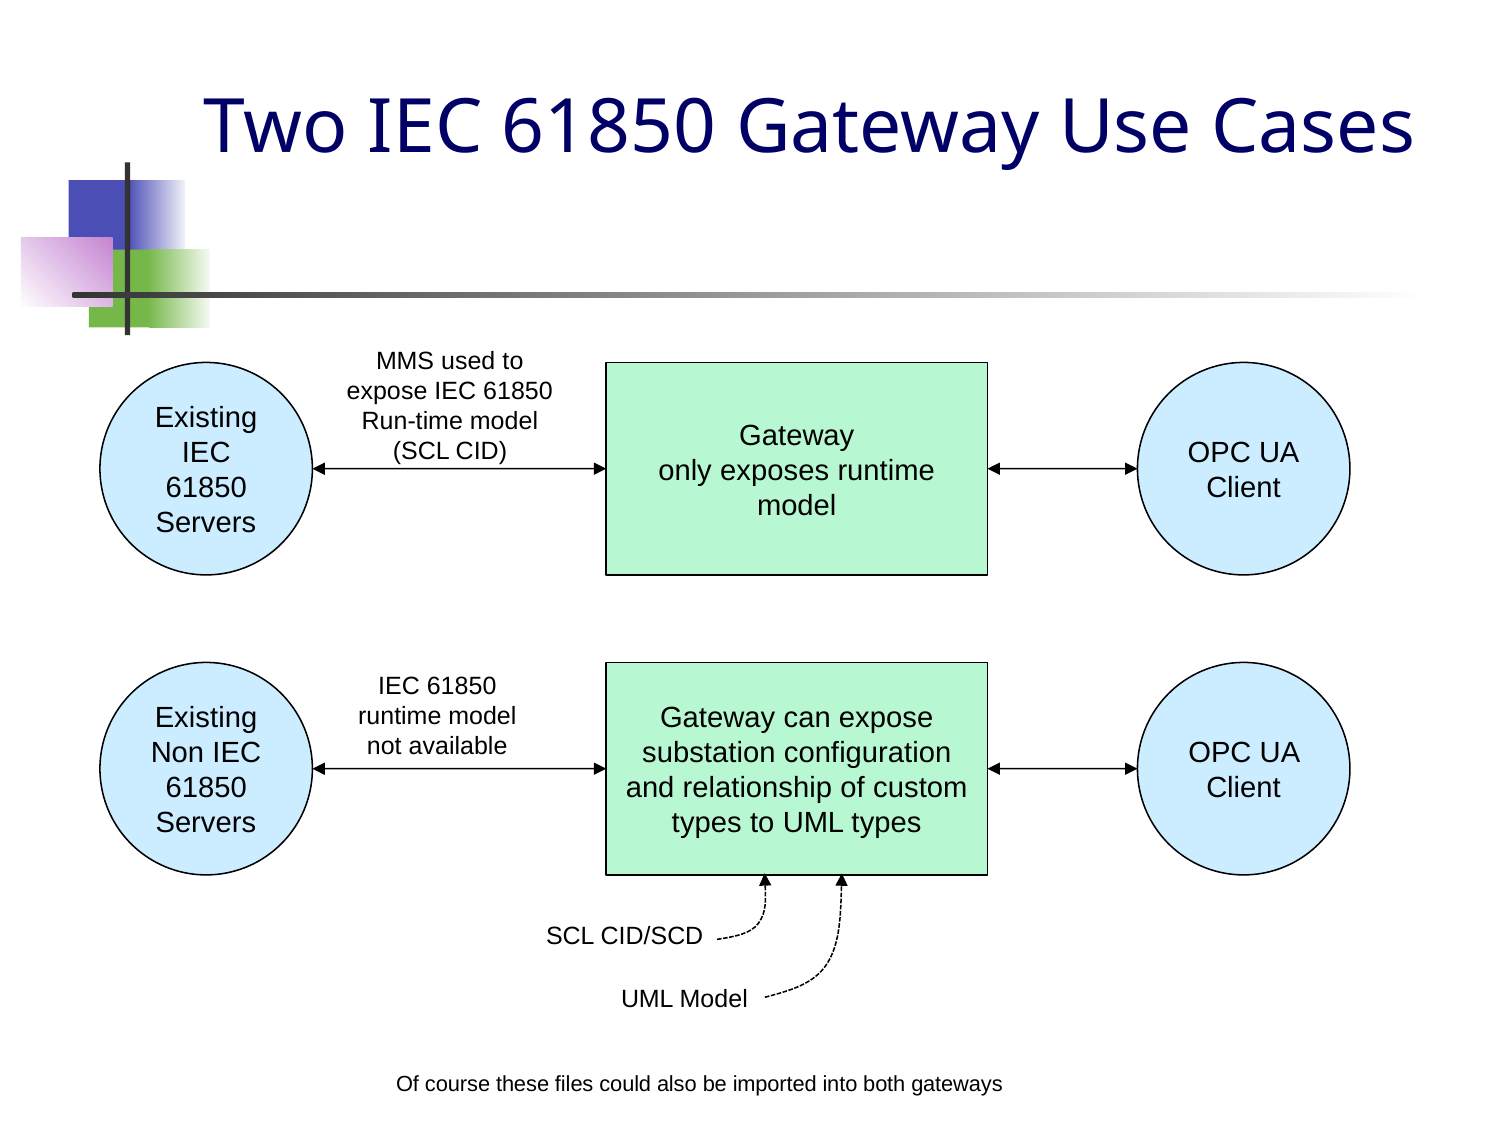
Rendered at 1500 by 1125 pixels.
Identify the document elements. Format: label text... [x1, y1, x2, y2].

text_box Existing IEC 61850 Servers [99, 362, 313, 575]
text_box Existing Non IEC 61850 Servers [99, 662, 313, 875]
text_box [778, 873, 848, 975]
text_box UML Model [606, 975, 832, 1020]
text_box MMS used to expose IEC 61850 Run-time model (SCL CID) [324, 337, 575, 468]
text_box OPC UA Client [1137, 662, 1350, 875]
text_box Of course these files could also be imported into both gateways [375, 1062, 1025, 1104]
text_box [736, 873, 772, 925]
text_box IEC 61850 runtime model not available [324, 662, 550, 767]
text_box Gateway can expose substation configuration and relationship of custom types to UML types [606, 662, 988, 875]
text_box Gateway only exposes runtime model [606, 362, 988, 575]
text_box OPC UA Client [1137, 362, 1350, 575]
title Two IEC 61850 Gateway Use Cases [188, 35, 1468, 175]
text_box SCL CID/SCD [531, 912, 757, 958]
